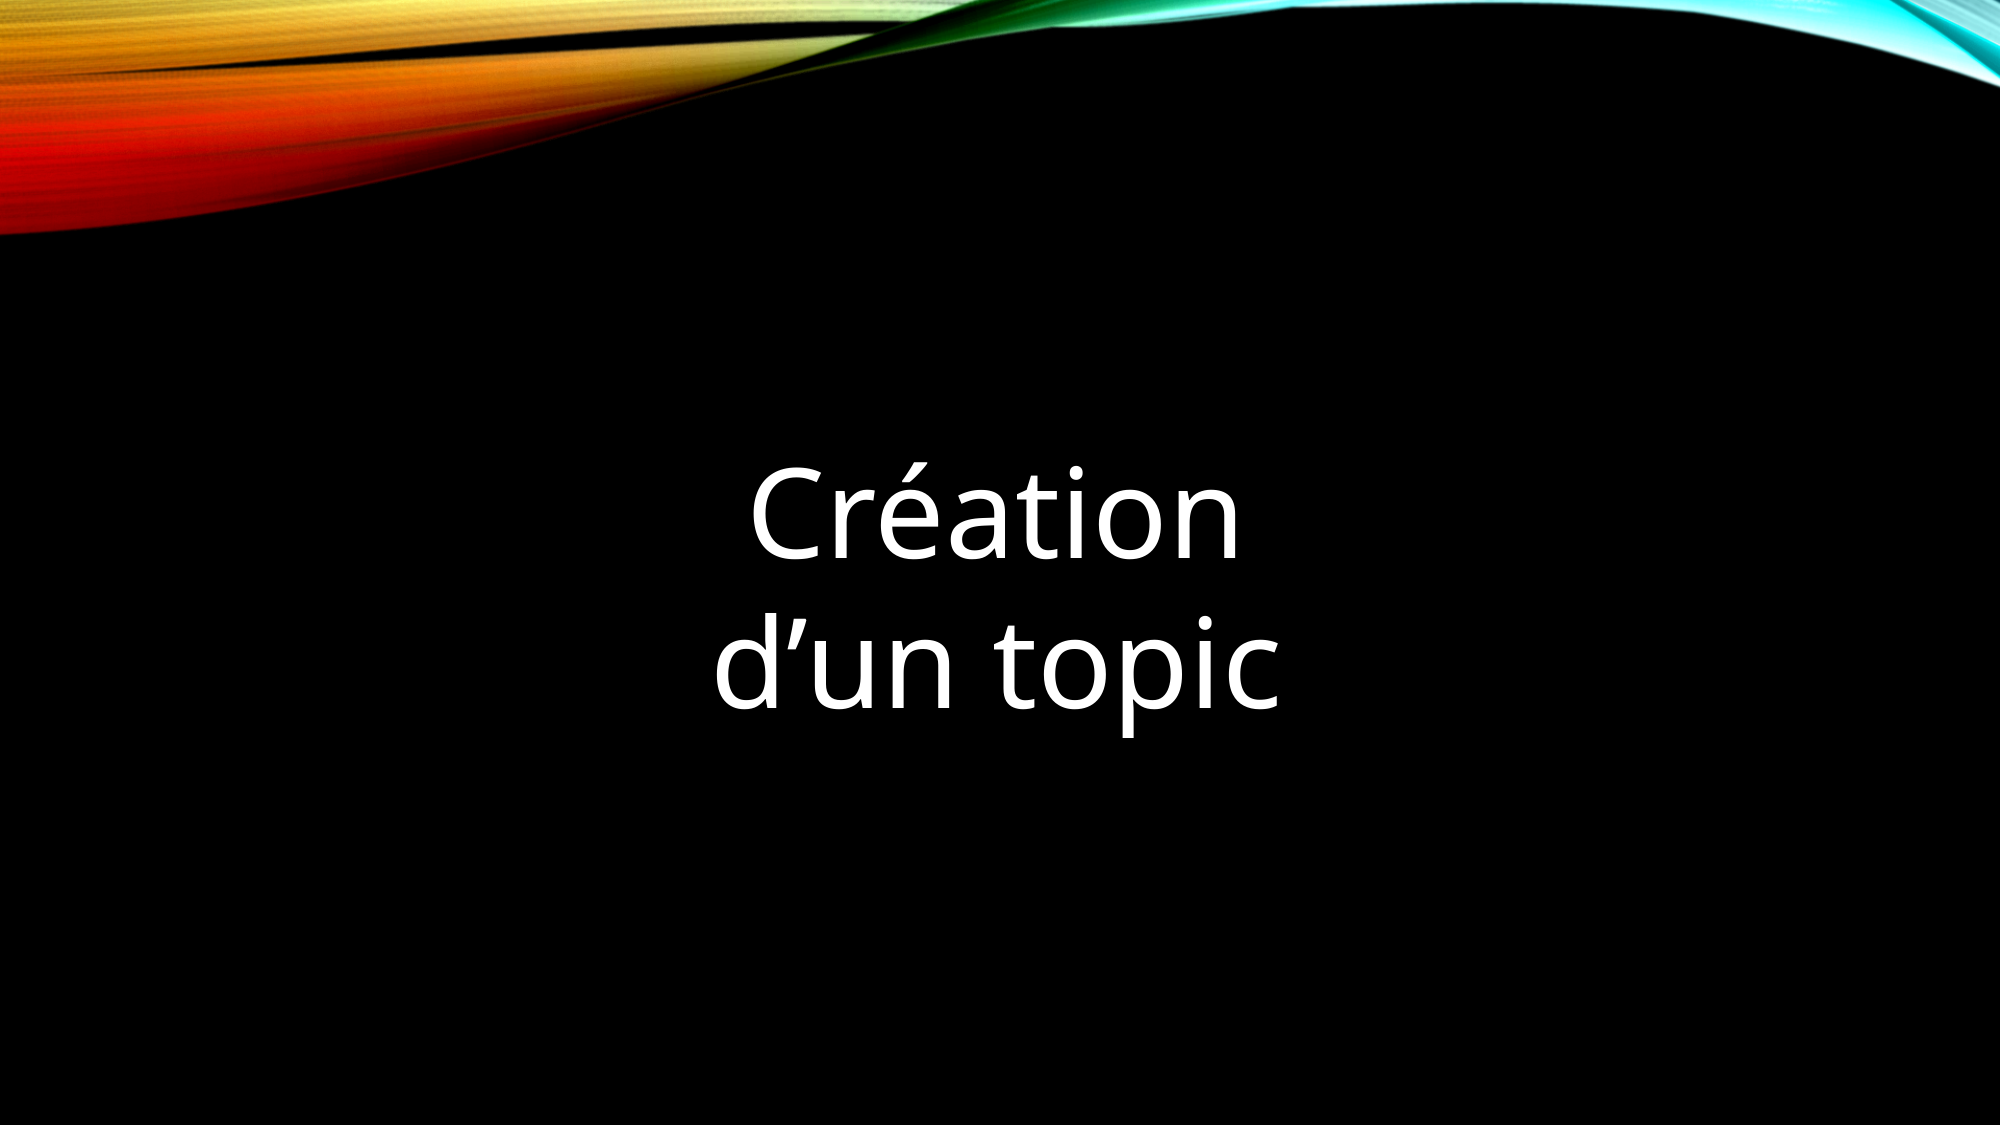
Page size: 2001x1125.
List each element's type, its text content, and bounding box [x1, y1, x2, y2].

picture [0, 0, 2000, 237]
text_box Création d’un topic [637, 426, 1356, 742]
